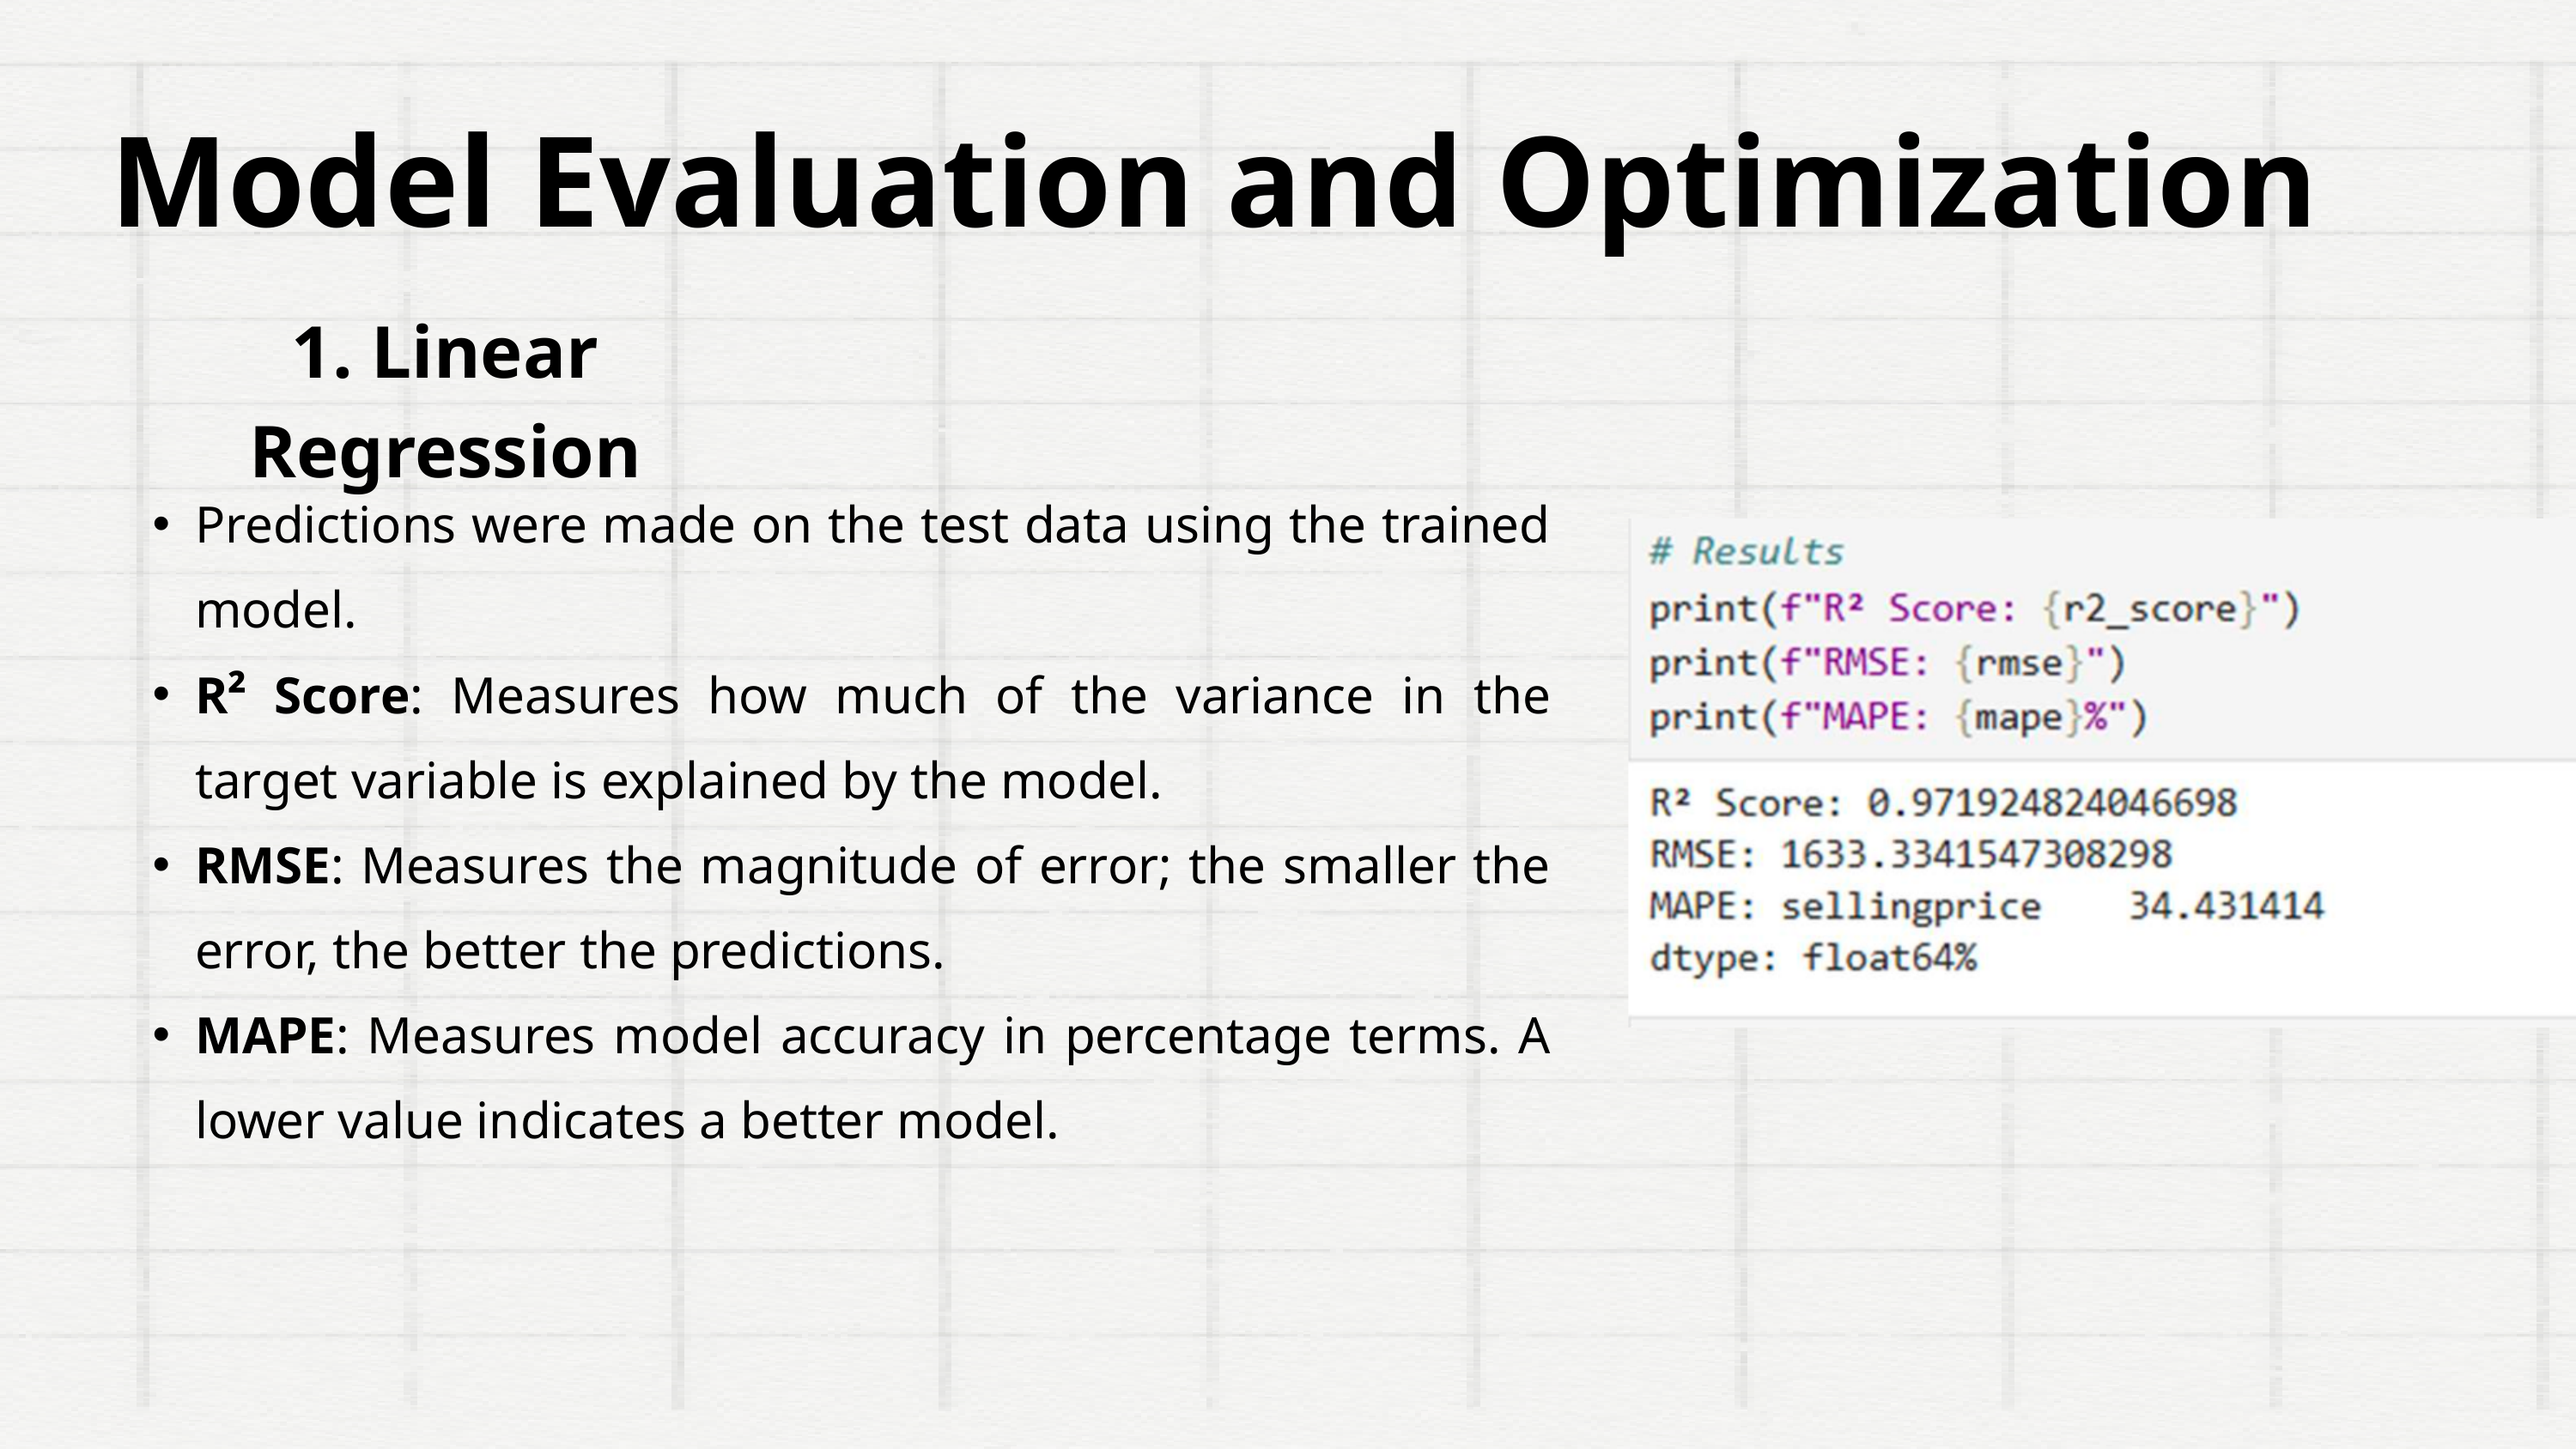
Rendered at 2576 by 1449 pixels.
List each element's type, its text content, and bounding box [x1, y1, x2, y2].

text_box Predictions were made on the test data using the trained model. R² Score: Measures how much of the variance in the target variable is explained by the model. RMSE: Measures the magnitude of error; the smaller the error, the better the predictions. MAPE: Measures model accuracy in percentage terms. A lower value indicates a better model. [110, 468, 1551, 1234]
text_box 1. Linear Regression [109, 292, 781, 592]
text_box Model Evaluation and Optimization [110, 130, 2466, 252]
text_box [0, 0, 2576, 1449]
text_box [1628, 518, 2576, 1028]
